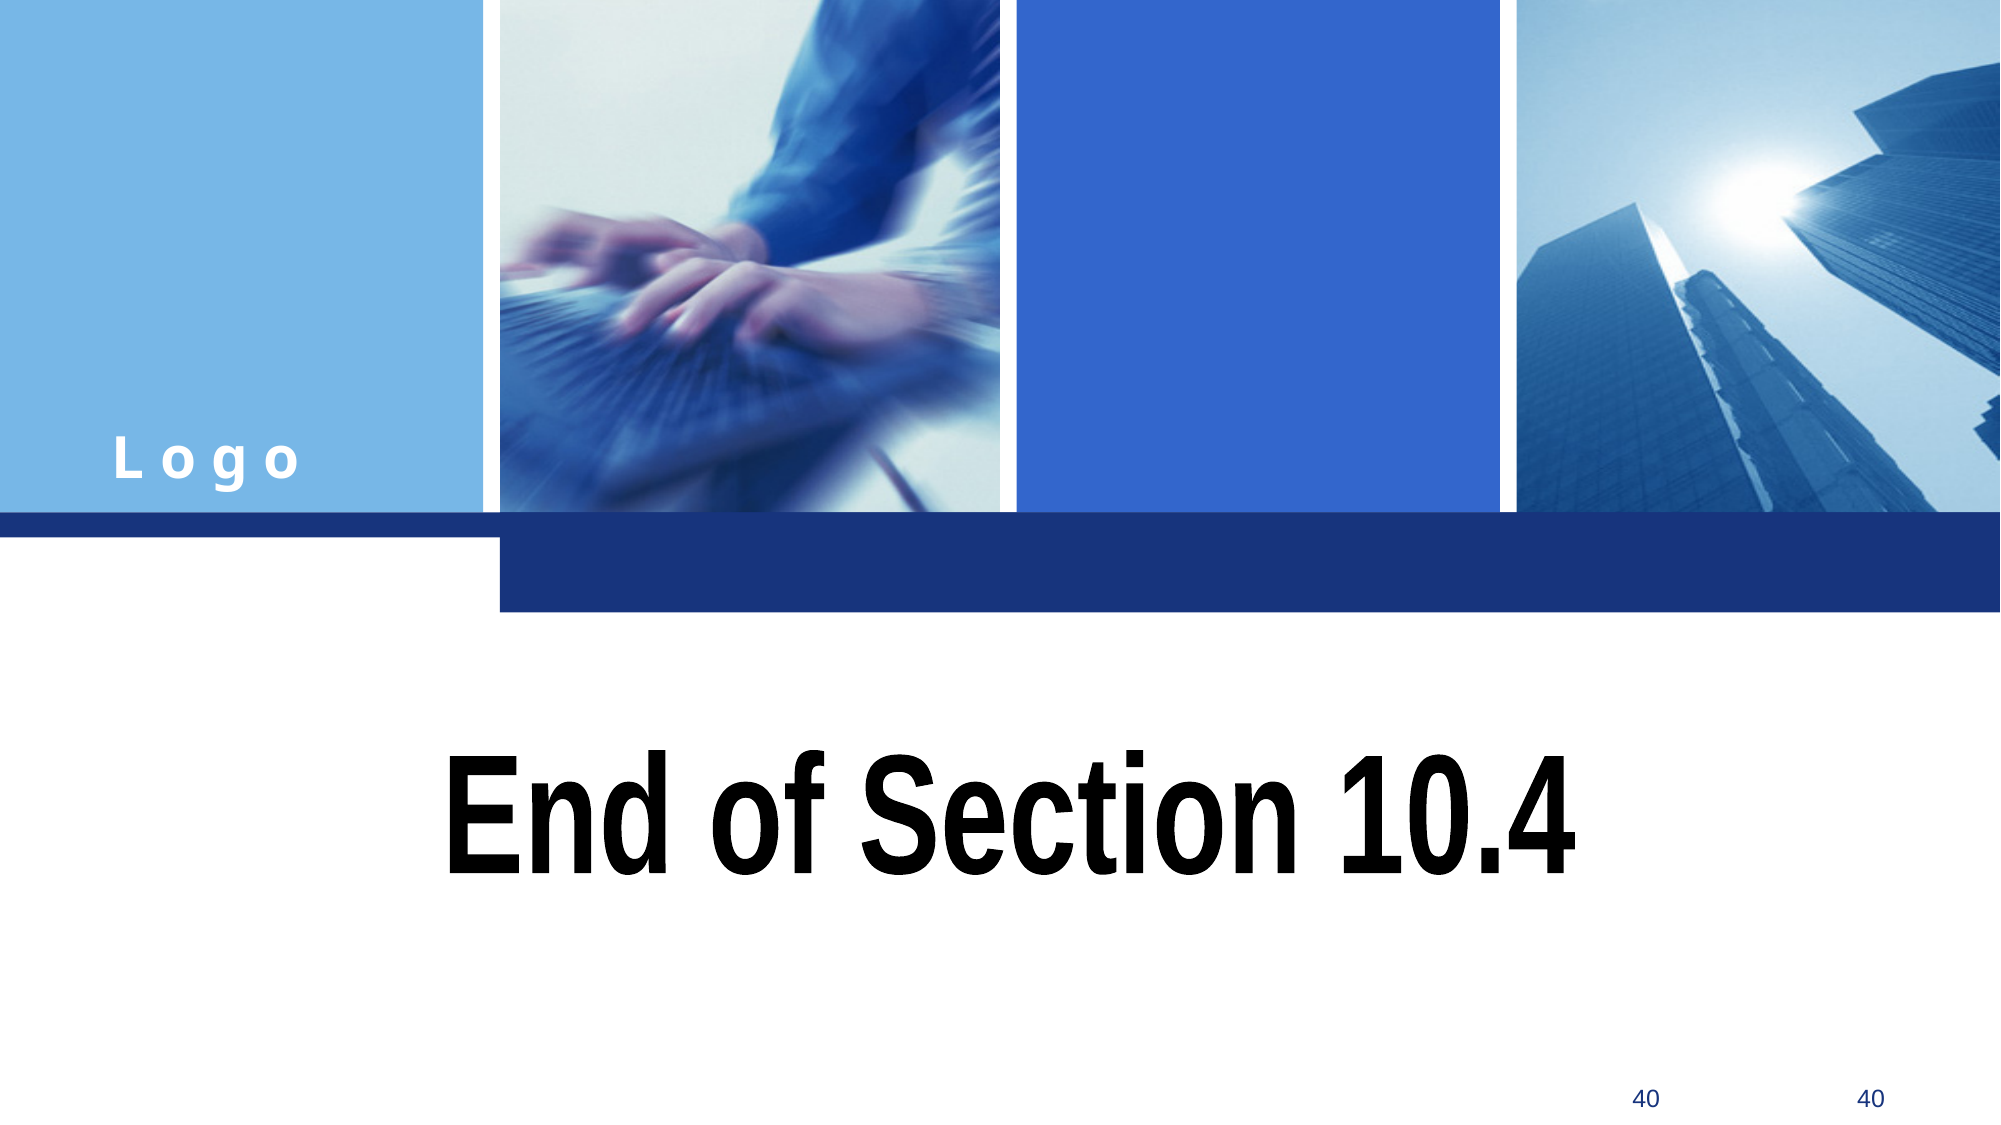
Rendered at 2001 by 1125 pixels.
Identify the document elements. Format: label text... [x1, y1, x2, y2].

subtitle Click to edit company slogan . [712, 812, 1561, 881]
slide_number 40 [1675, 1074, 1901, 1103]
picture [500, 0, 1000, 512]
text_box 40 [1325, 1074, 1675, 1103]
picture [1516, 0, 2000, 512]
